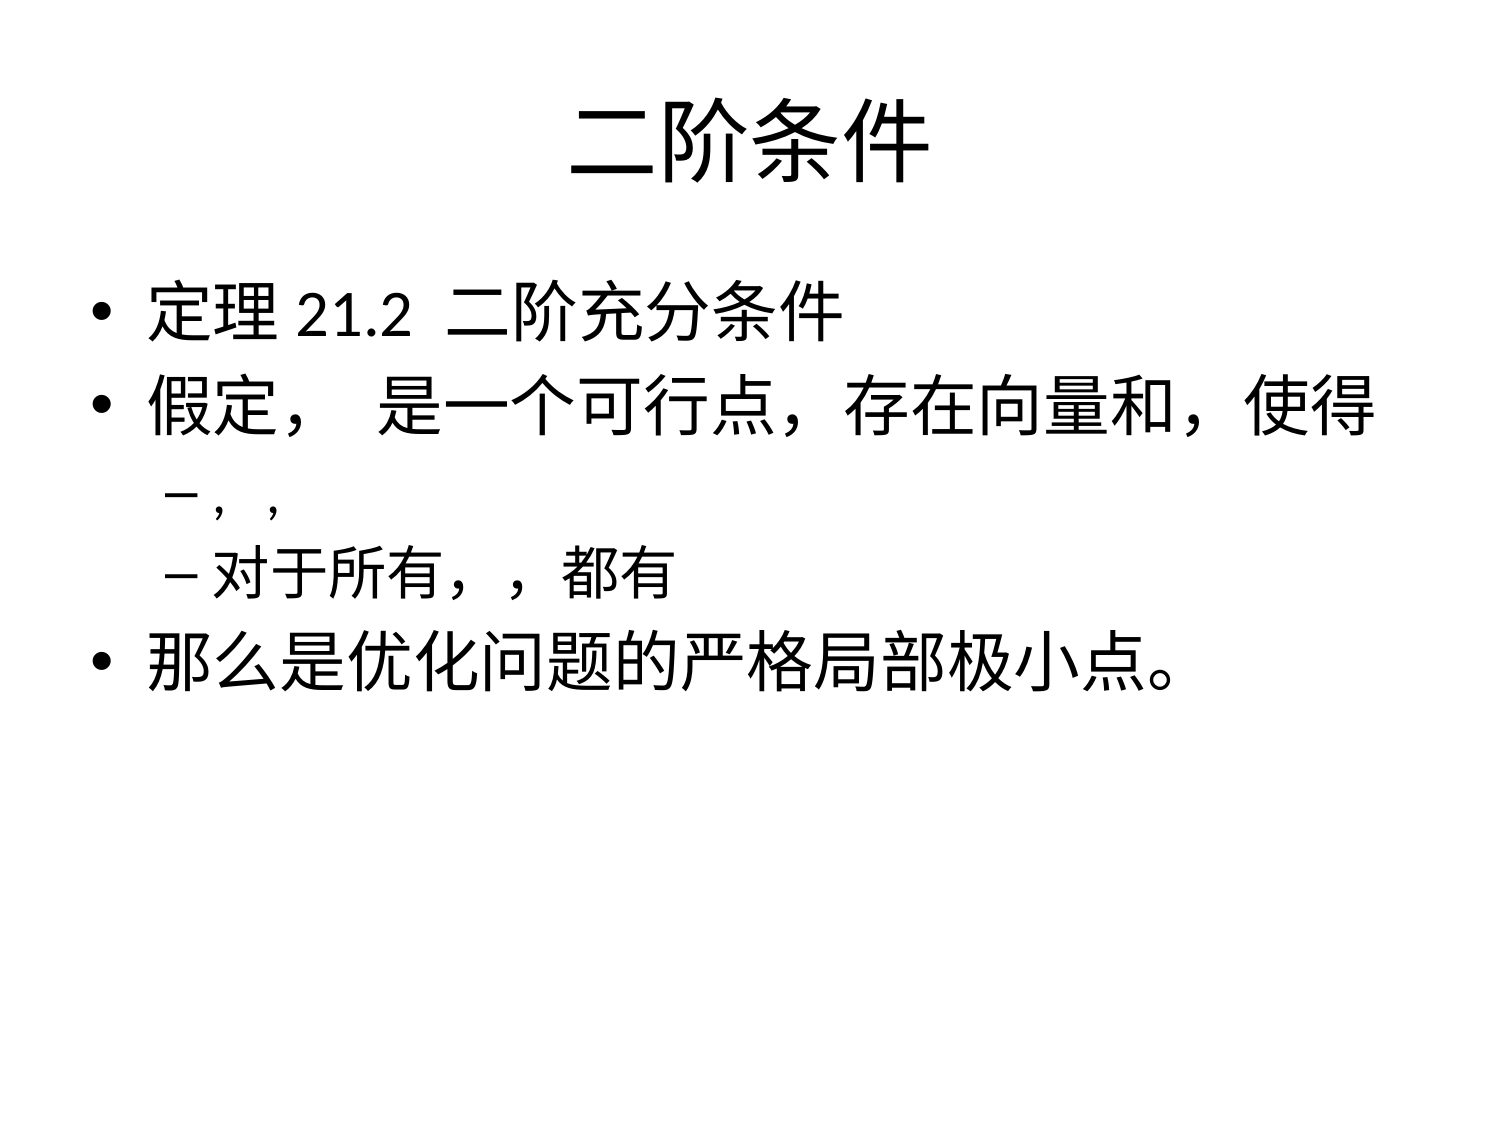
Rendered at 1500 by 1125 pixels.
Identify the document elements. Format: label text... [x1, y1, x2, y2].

title 二阶条件 [75, 45, 1425, 233]
